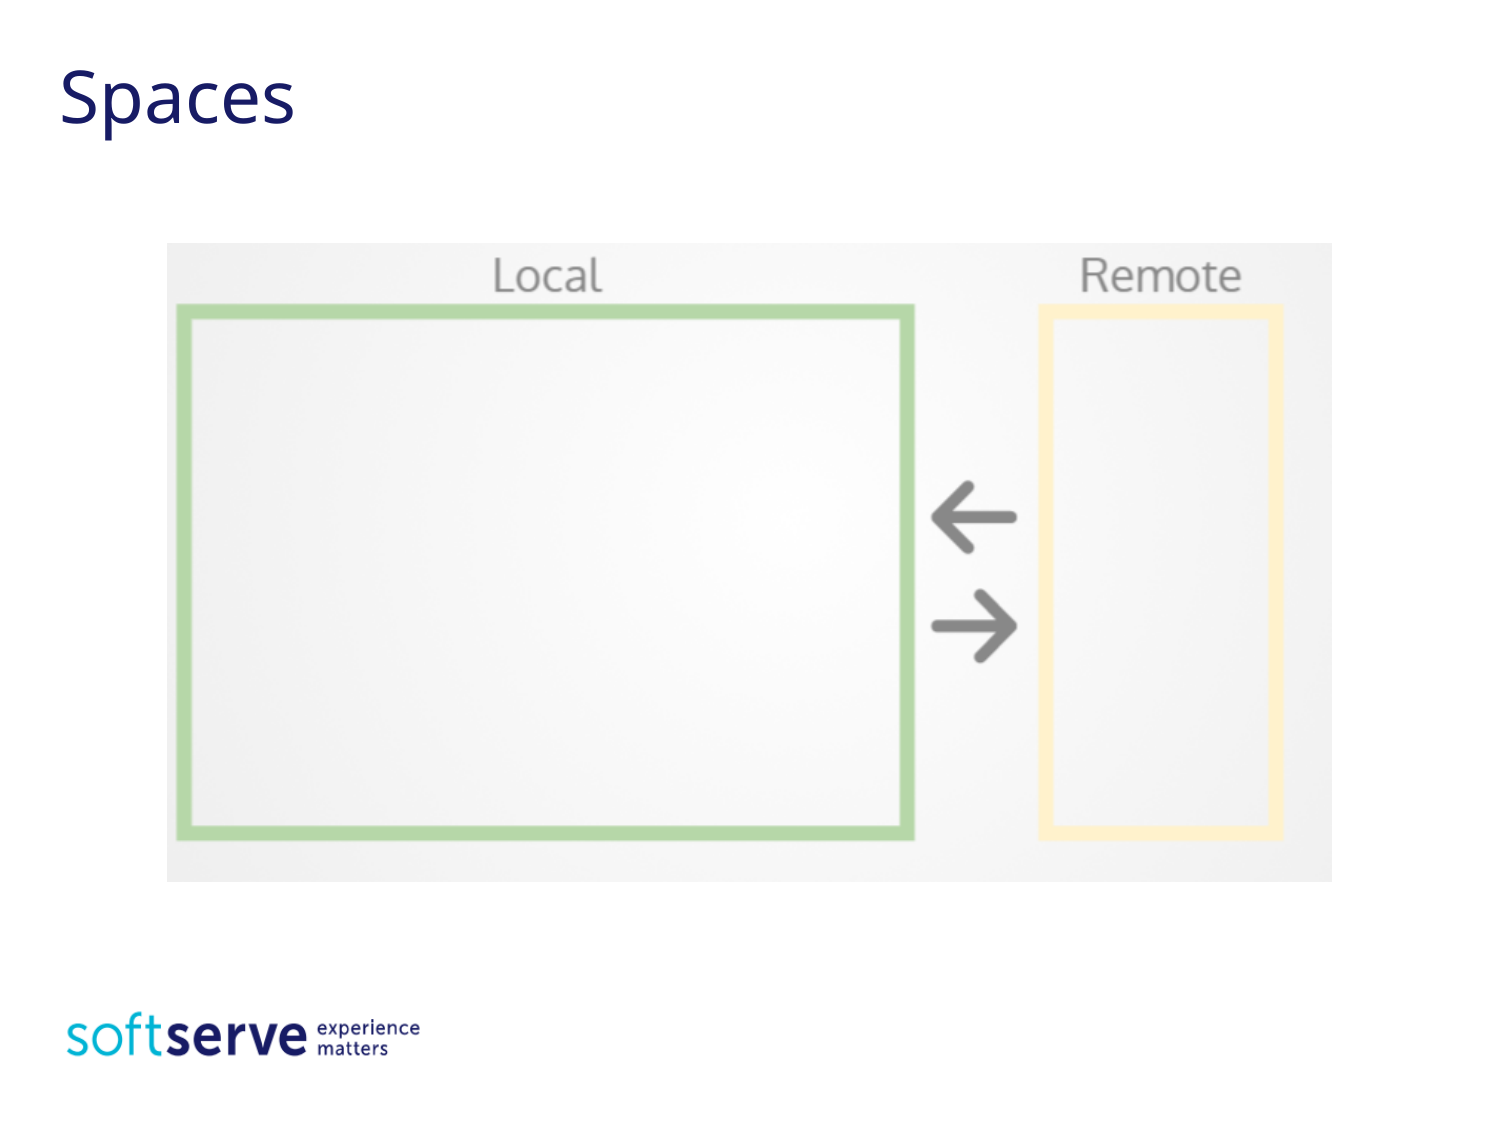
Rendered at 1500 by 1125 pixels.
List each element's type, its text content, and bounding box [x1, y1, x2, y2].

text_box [167, 243, 1332, 882]
title Spaces [44, 56, 1468, 143]
